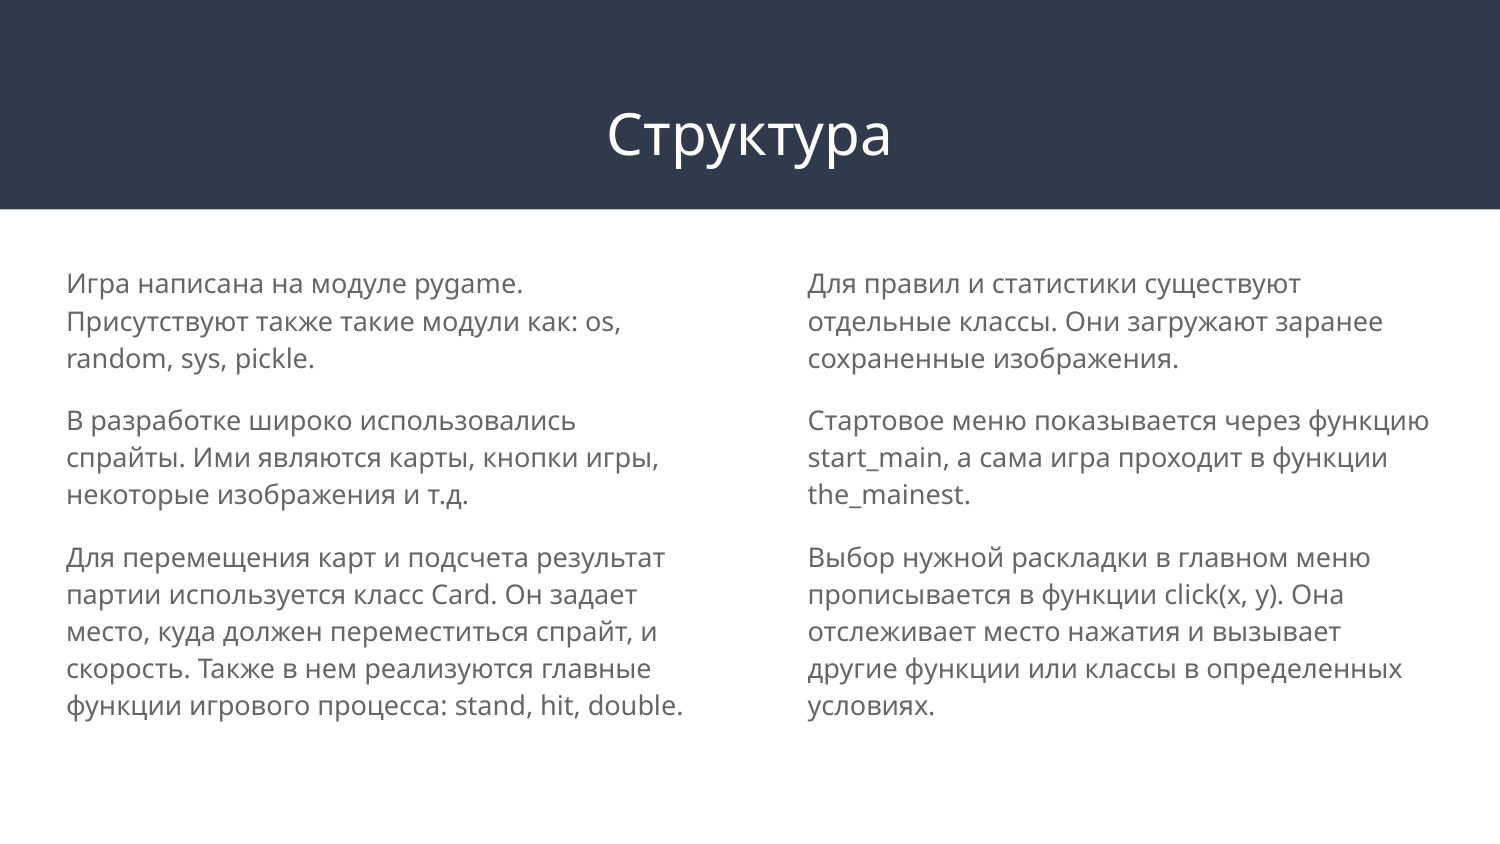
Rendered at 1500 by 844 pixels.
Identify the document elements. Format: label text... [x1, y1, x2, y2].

title Структура [51, 82, 1449, 185]
list Для правил и статистики существуют отдельные классы. Они загружают заранее сохраненные изображения. Стартовое меню показывается через функцию start_main, а сама игра проходит в функции the_mainest. Выбор нужной раскладки в главном меню прописывается в функции click(x, y). Она отслеживает место нажатия и вызывает другие функции или классы в определенных условиях. [792, 247, 1449, 752]
list Игра написана на модуле pygame. Присутствуют также такие модули как: os, random, sys, pickle. В разработке широко использовались спрайты. Ими являются карты, кнопки игры, некоторые изображения и т.д. Для перемещения карт и подсчета результат партии используется класс Card. Он задает место, куда должен переместиться спрайт, и скорость. Также в нем реализуются главные функции игрового процесса: stand, hit, double. [51, 247, 708, 752]
